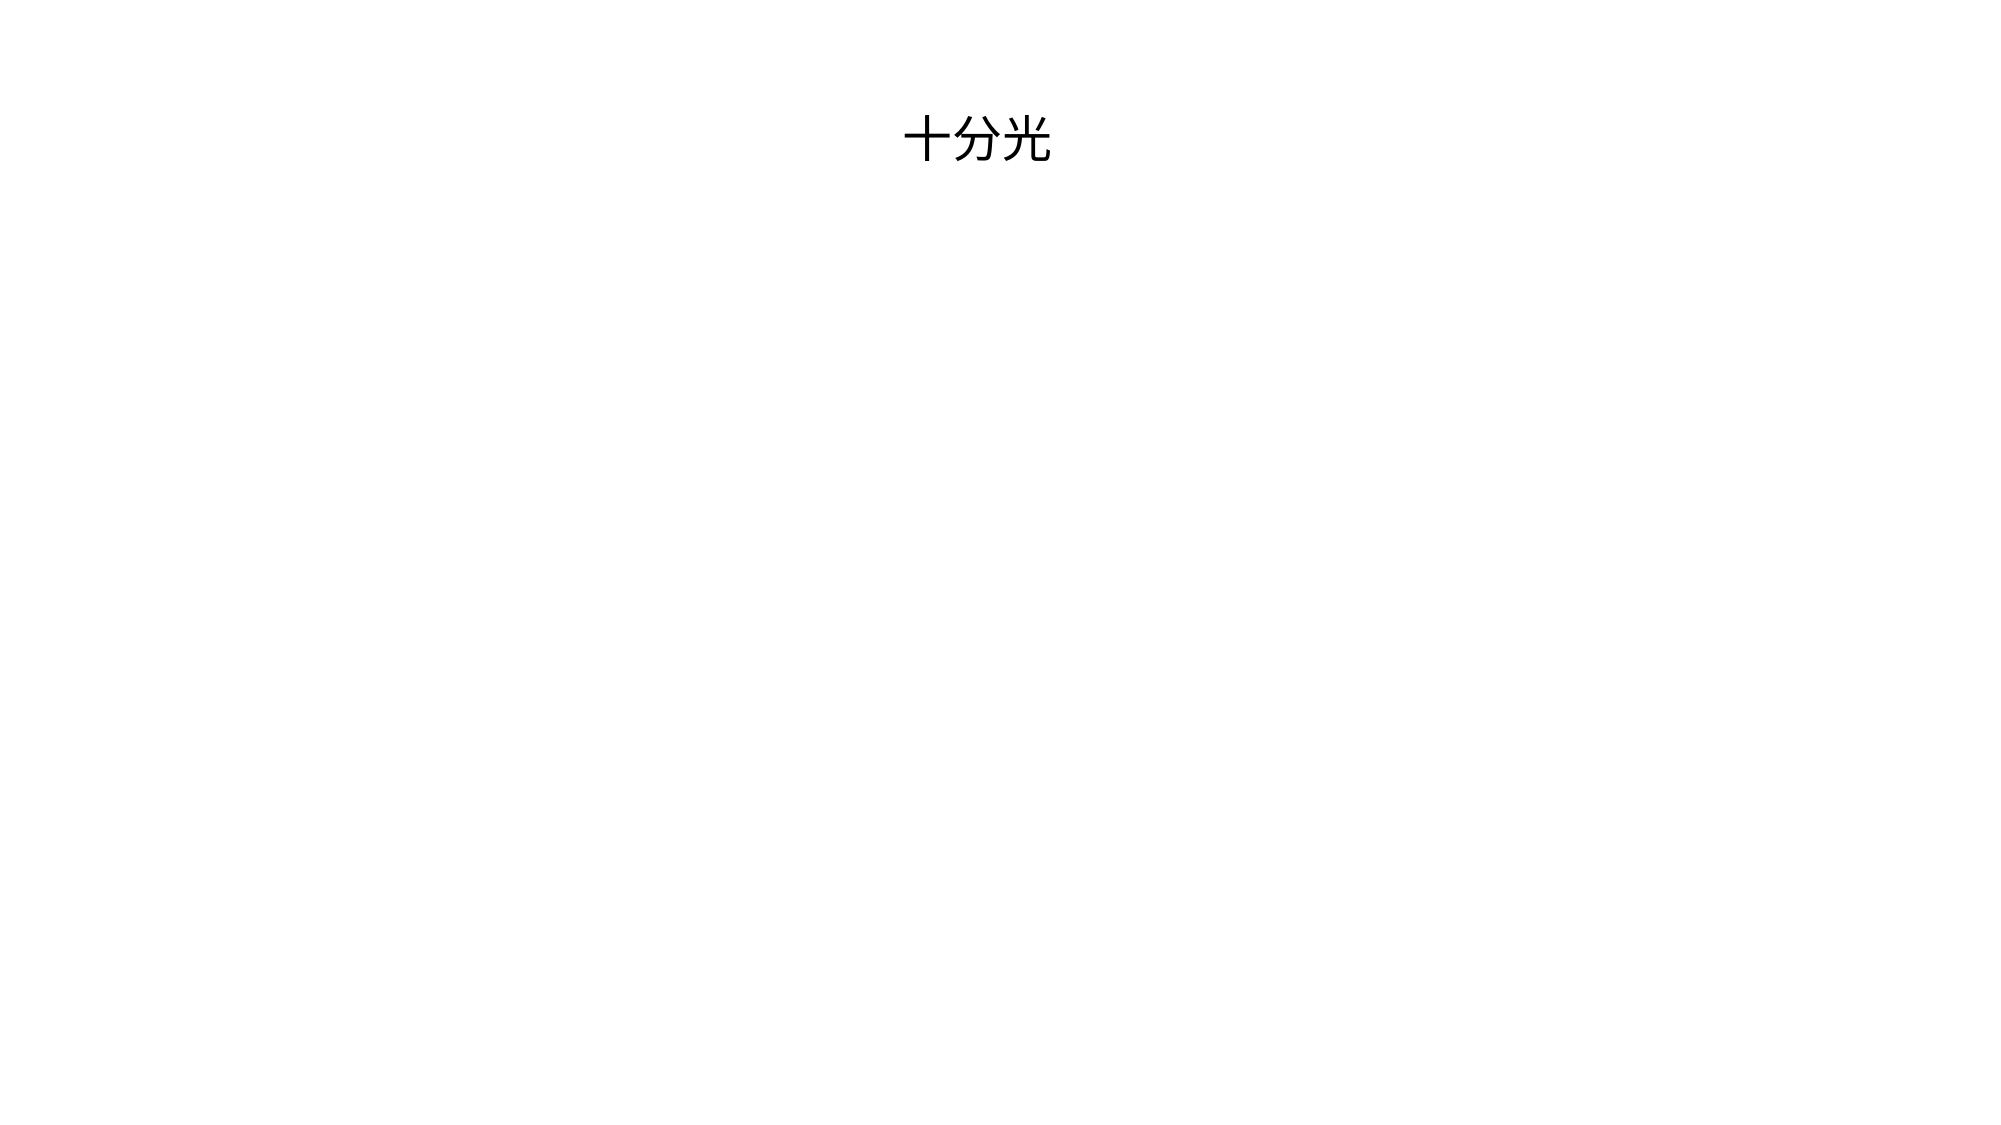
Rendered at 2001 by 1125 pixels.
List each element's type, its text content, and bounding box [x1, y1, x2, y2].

subtitle 十分光 [227, 107, 1728, 188]
